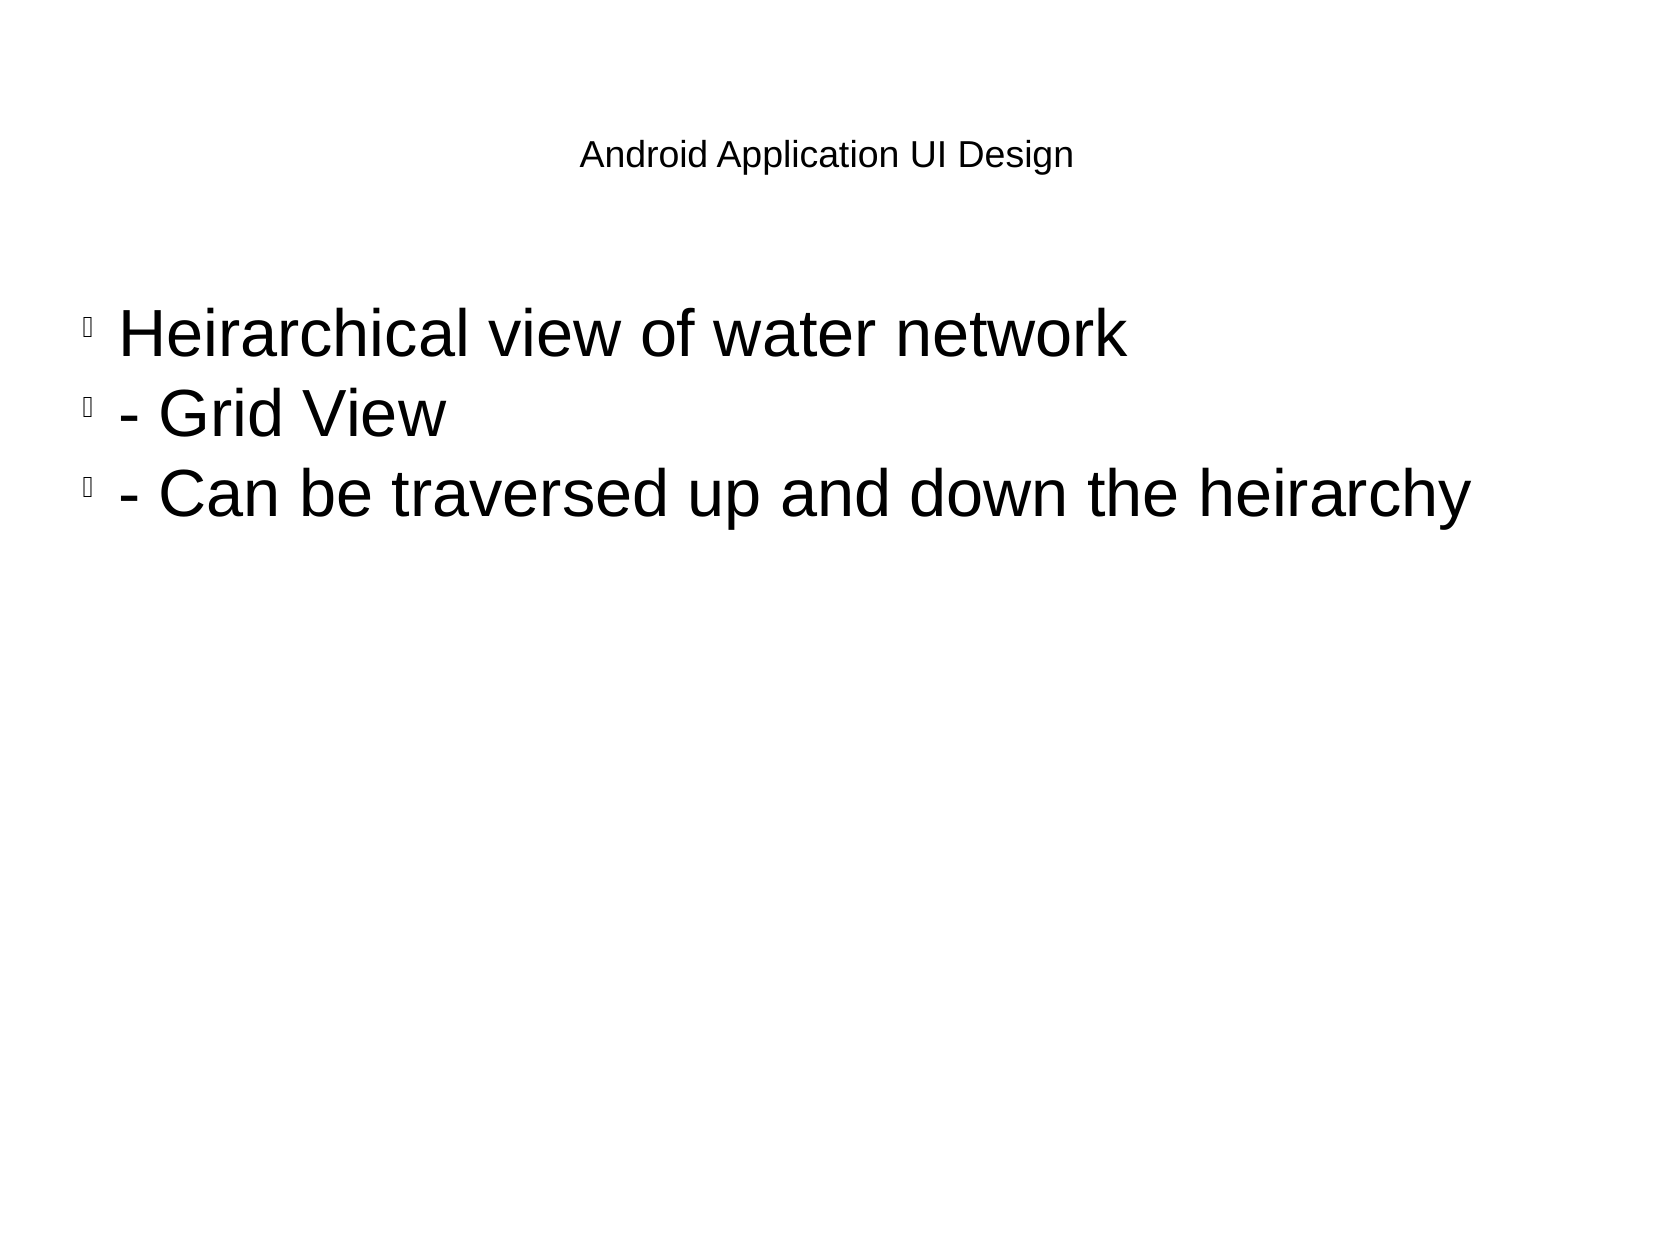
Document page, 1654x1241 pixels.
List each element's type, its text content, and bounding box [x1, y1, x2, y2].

text_box Heirarchical view of water network - Grid View - Can be traversed up and down the heirarchy [82, 290, 809, 1010]
text_box Android Application UI Design [82, 49, 1571, 257]
